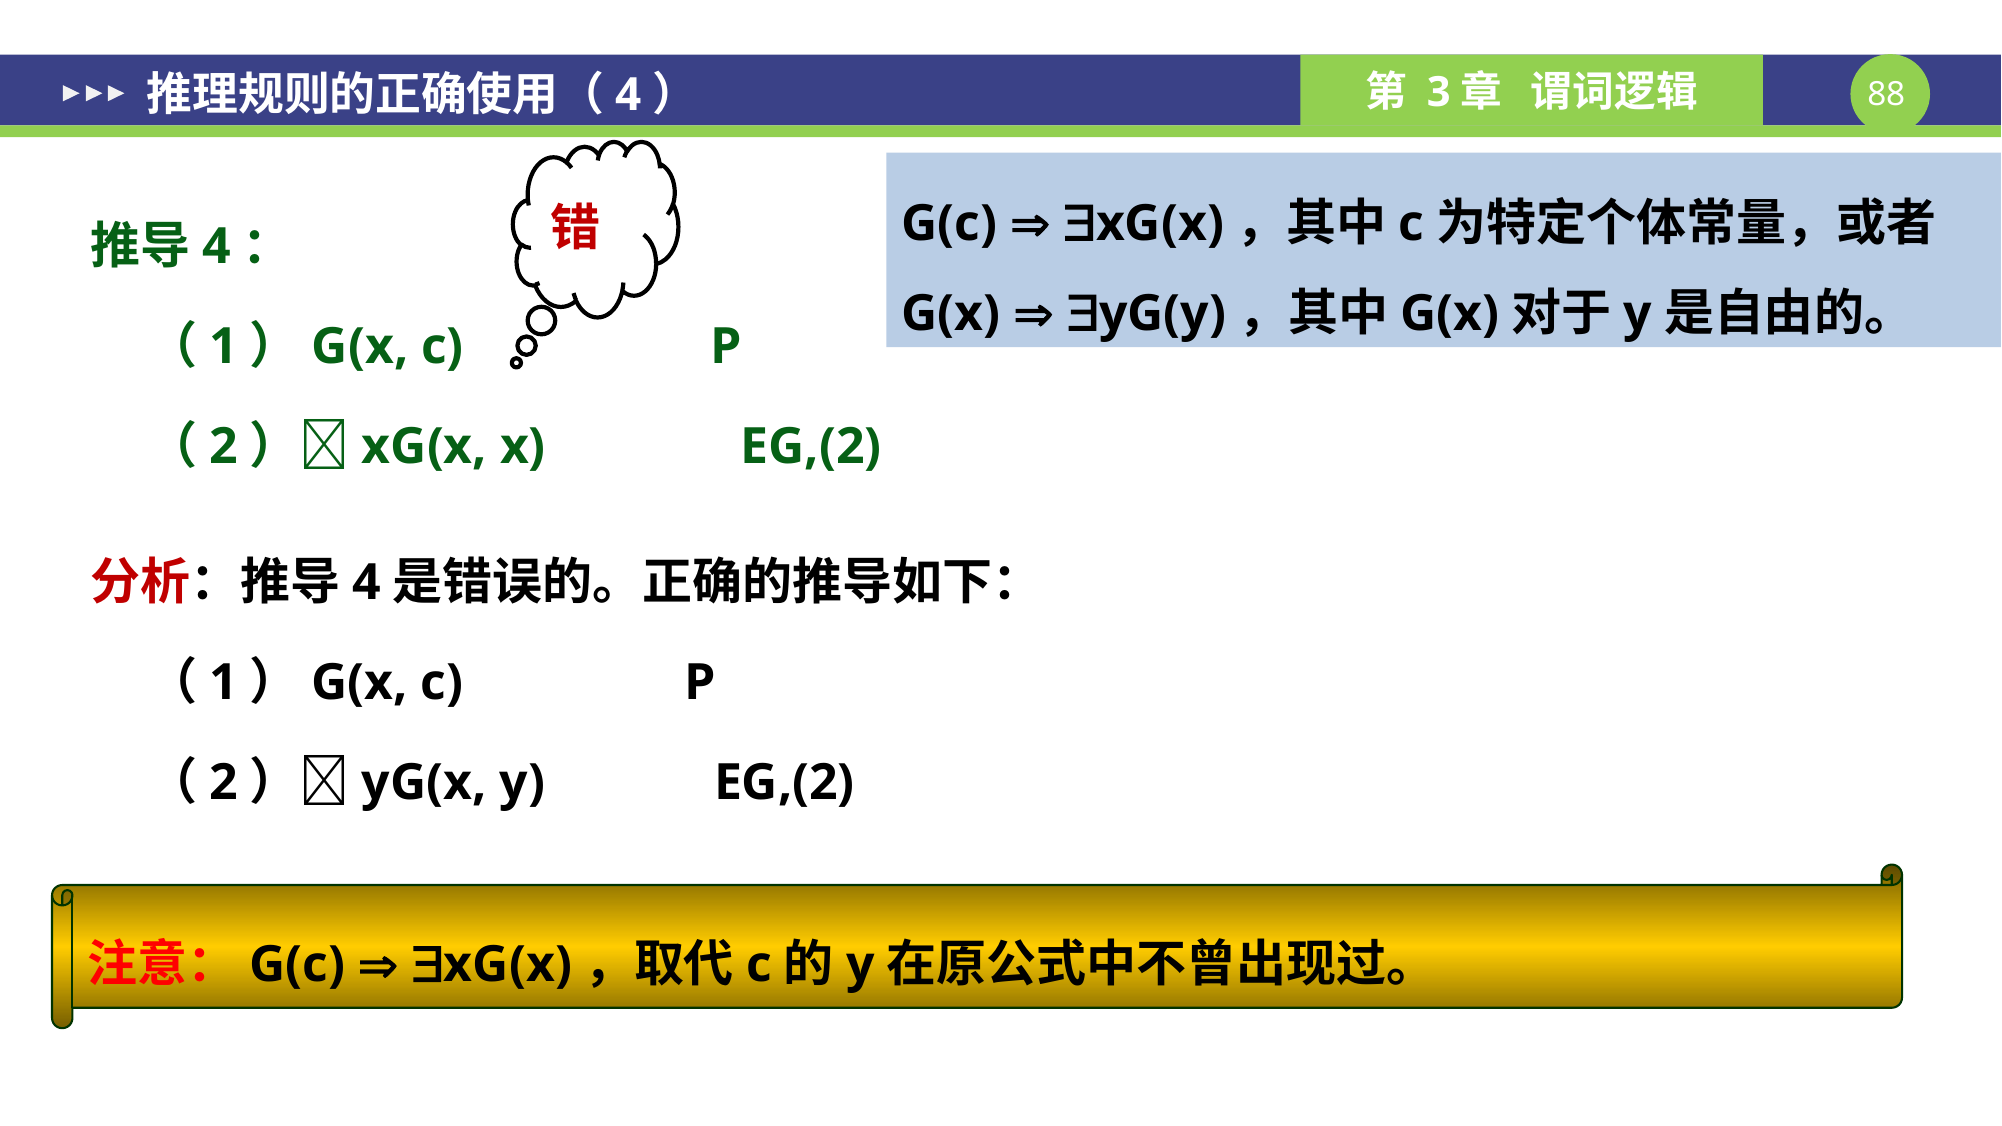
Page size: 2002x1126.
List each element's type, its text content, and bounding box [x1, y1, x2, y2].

title 推理规则的正确使用（4） [126, 59, 998, 126]
text_box 分析：推导4是错误的。正确的推导如下： （1）G(x, c) P （2）yG(x, y) EG,(2) [75, 512, 1651, 808]
text_box 错 [509, 139, 681, 370]
text_box 注意：G(c)  xG(x)，取代c的y在原公式中不曾出现过。 [52, 864, 1903, 1029]
text_box G(c)  xG(x)，其中c为特定个体常量，或者 G(x)  yG(y)，其中G(x)对于y是自由的。 [886, 152, 2001, 348]
text_box 推导4： （1）G(x, c) P （2）xG(x, x) EG,(2) [75, 175, 1901, 472]
